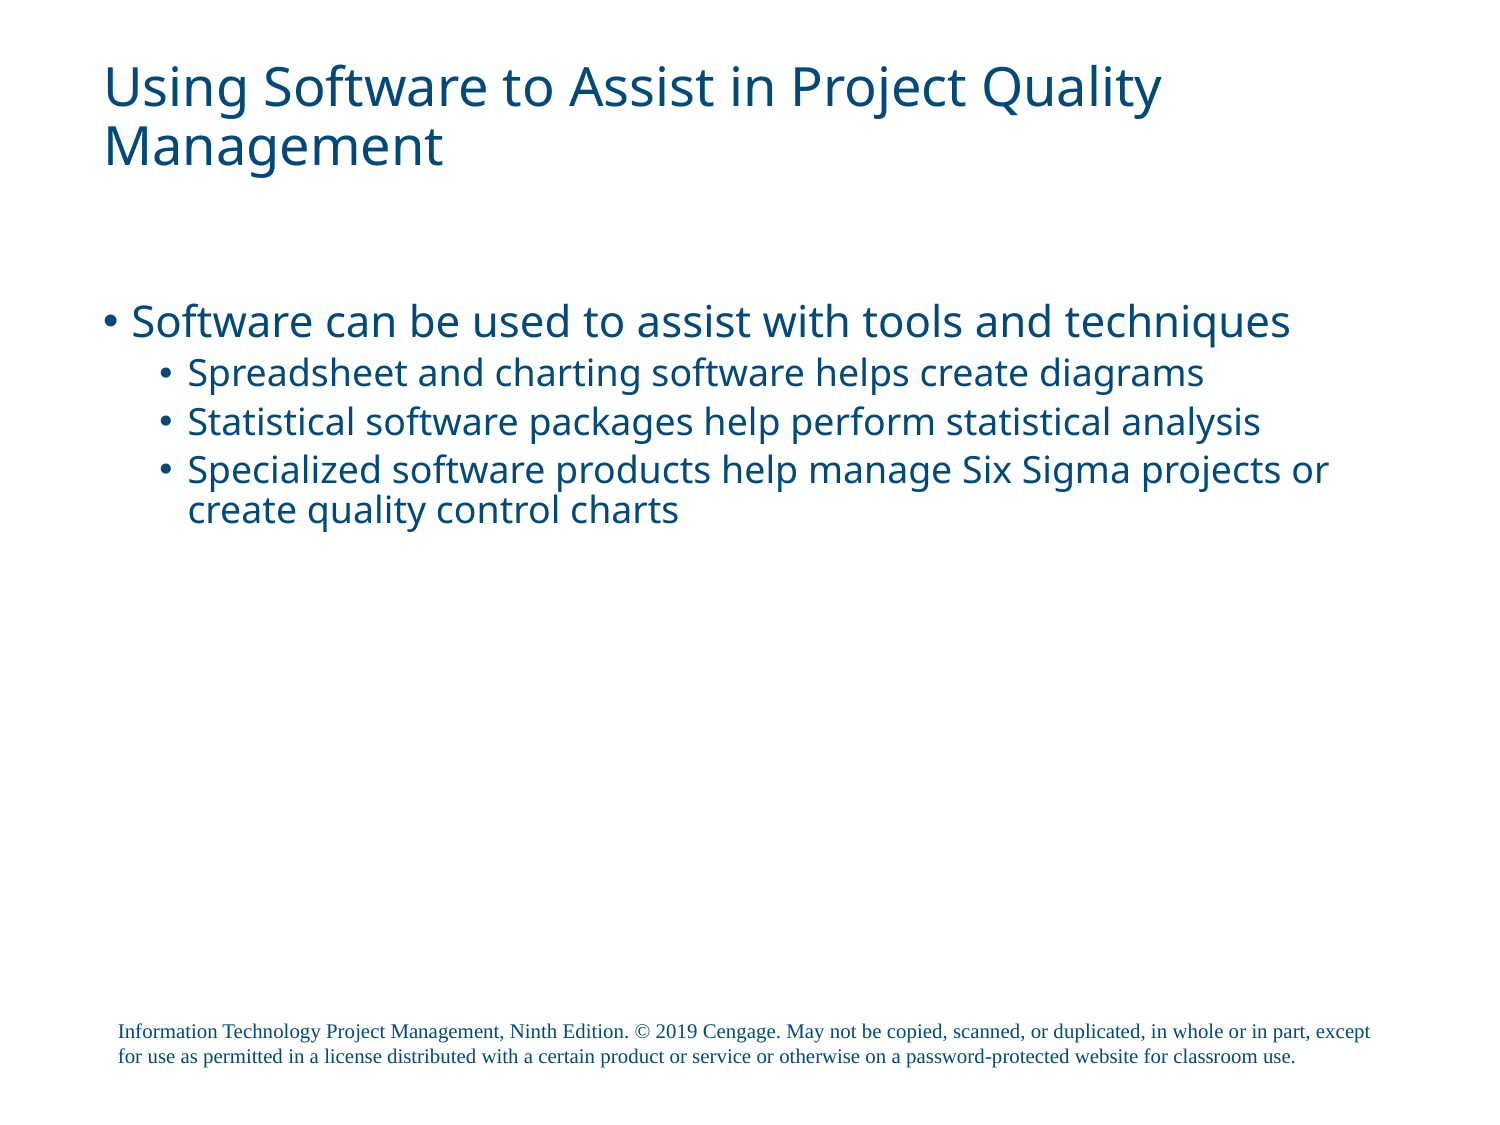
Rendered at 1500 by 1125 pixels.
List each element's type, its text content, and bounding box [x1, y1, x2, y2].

footer Information Technology Project Management, Ninth Edition. © 2019 Cengage. May not be copied, scanned, or duplicated, in whole or in part, except for use as permitted in a license distributed with a certain product or service or otherwise on a password-protected website for classroom use. [103, 1009, 1397, 1070]
list Software can be used to assist with tools and techniques Spreadsheet and charting software helps create diagrams Statistical software packages help perform statistical analysis Specialized software products help manage Six Sigma projects or create quality control charts [103, 299, 1397, 1009]
title Using Software to Assist in Project Quality Management [103, 59, 1397, 278]
